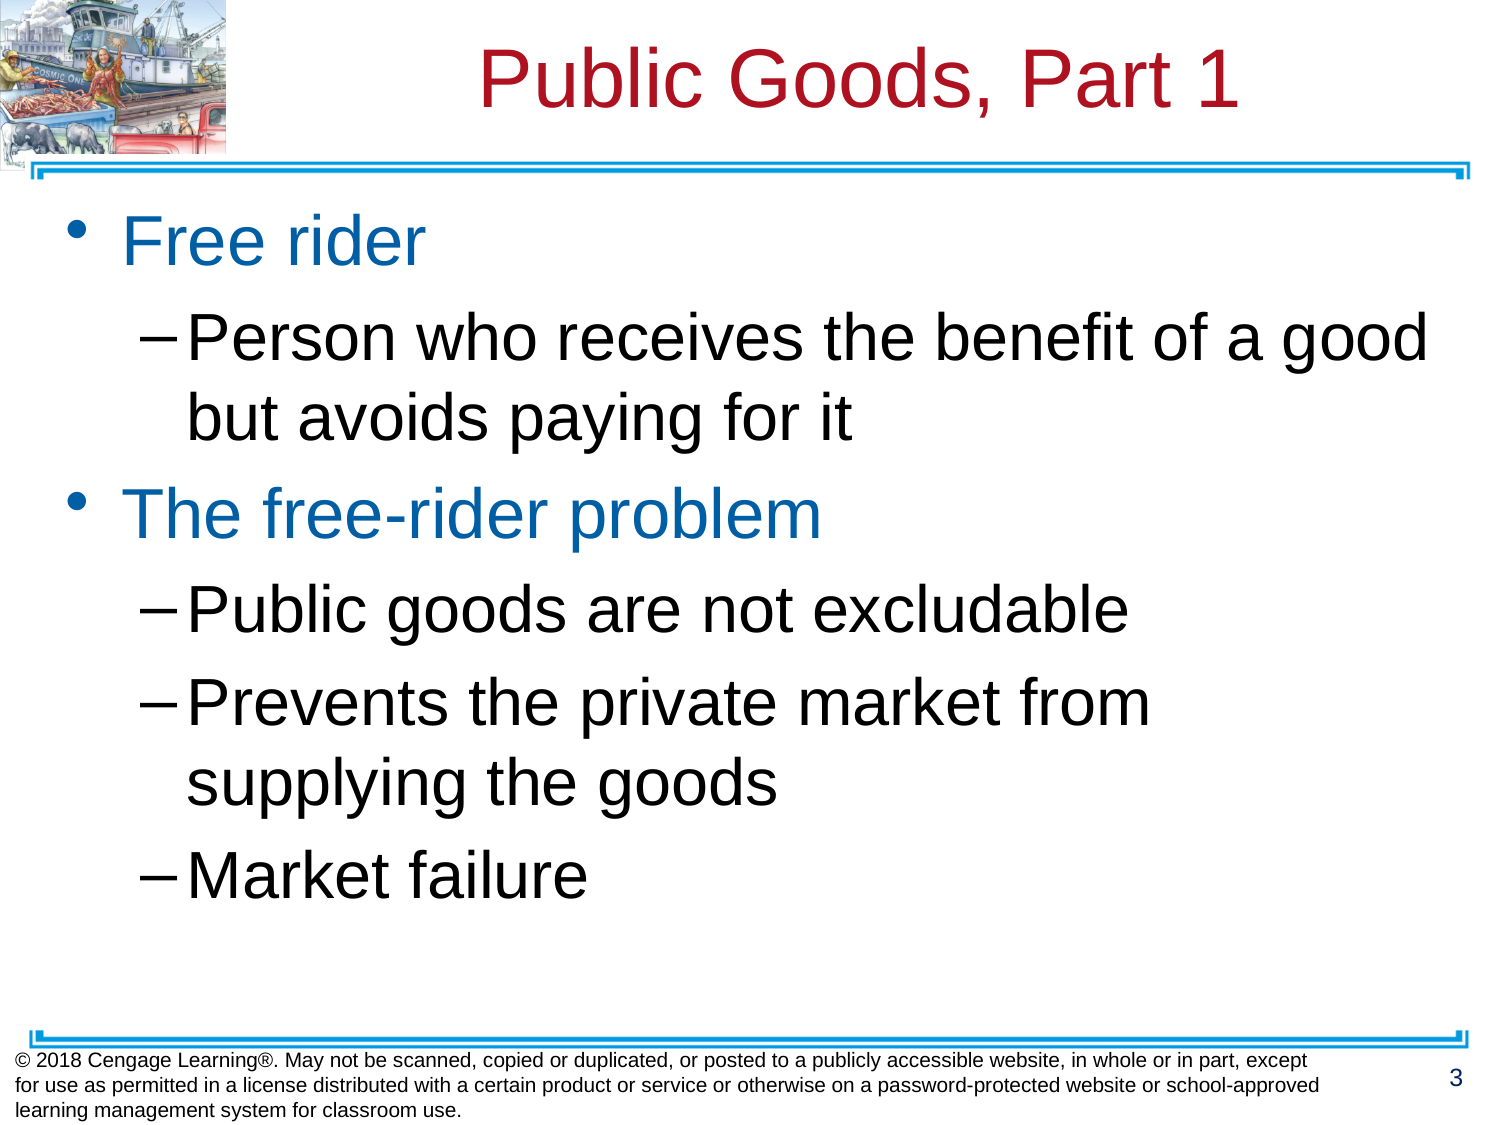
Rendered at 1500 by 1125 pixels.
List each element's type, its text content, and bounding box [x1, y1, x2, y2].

picture [25, 1024, 1475, 1057]
list Free rider Person who receives the benefit of a good but avoids paying for it The free-rider problem Public goods are not excludable Prevents the private market from supplying the goods Market failure [50, 187, 1459, 957]
slide_number 3 [1412, 1052, 1500, 1117]
footer © 2018 Cengage Learning®. May not be scanned, copied or duplicated, or posted to a publicly accessible website, in whole or in part, except for use as permitted in a license distributed with a certain product or service or otherwise on a password-protected website or school-approved learning management system for classroom use. [0, 1043, 1338, 1125]
picture [0, 0, 1475, 186]
title Public Goods, Part 1 [219, 16, 1500, 158]
